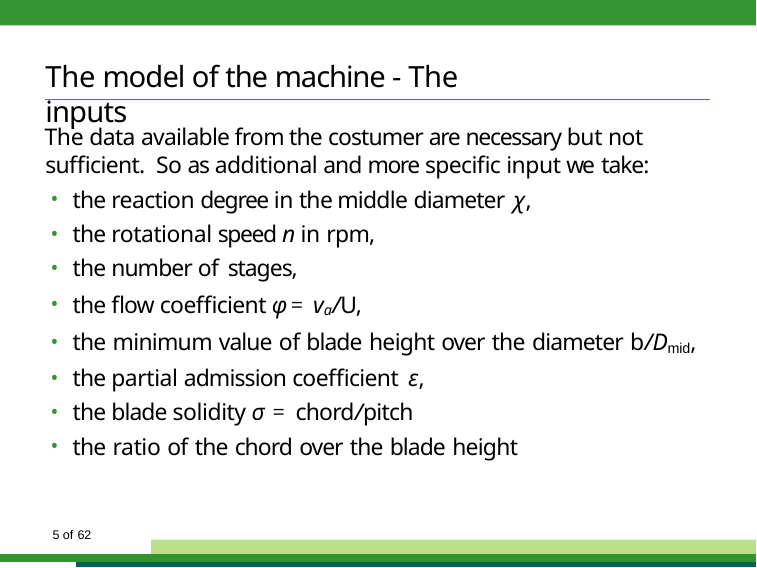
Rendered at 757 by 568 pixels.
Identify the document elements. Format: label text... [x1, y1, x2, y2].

text_box [151, 539, 756, 554]
text_box 10 of 62 [48, 528, 101, 557]
text_box The data available from the costumer are necessary but not sufficient. So as additional and more specific input we take: the reaction degree in the middle diameter χ, the rotational speed n in rpm, the number of stages, the flow coefficient φ = va/U, the minimum value of blade height over the diameter b/Dmid, the partial admission coefficient ε, the blade solidity σ = chord/pitch the ratio of the chord over the blade height [42, 121, 714, 460]
title The model of the machine - The inputs [43, 55, 531, 121]
